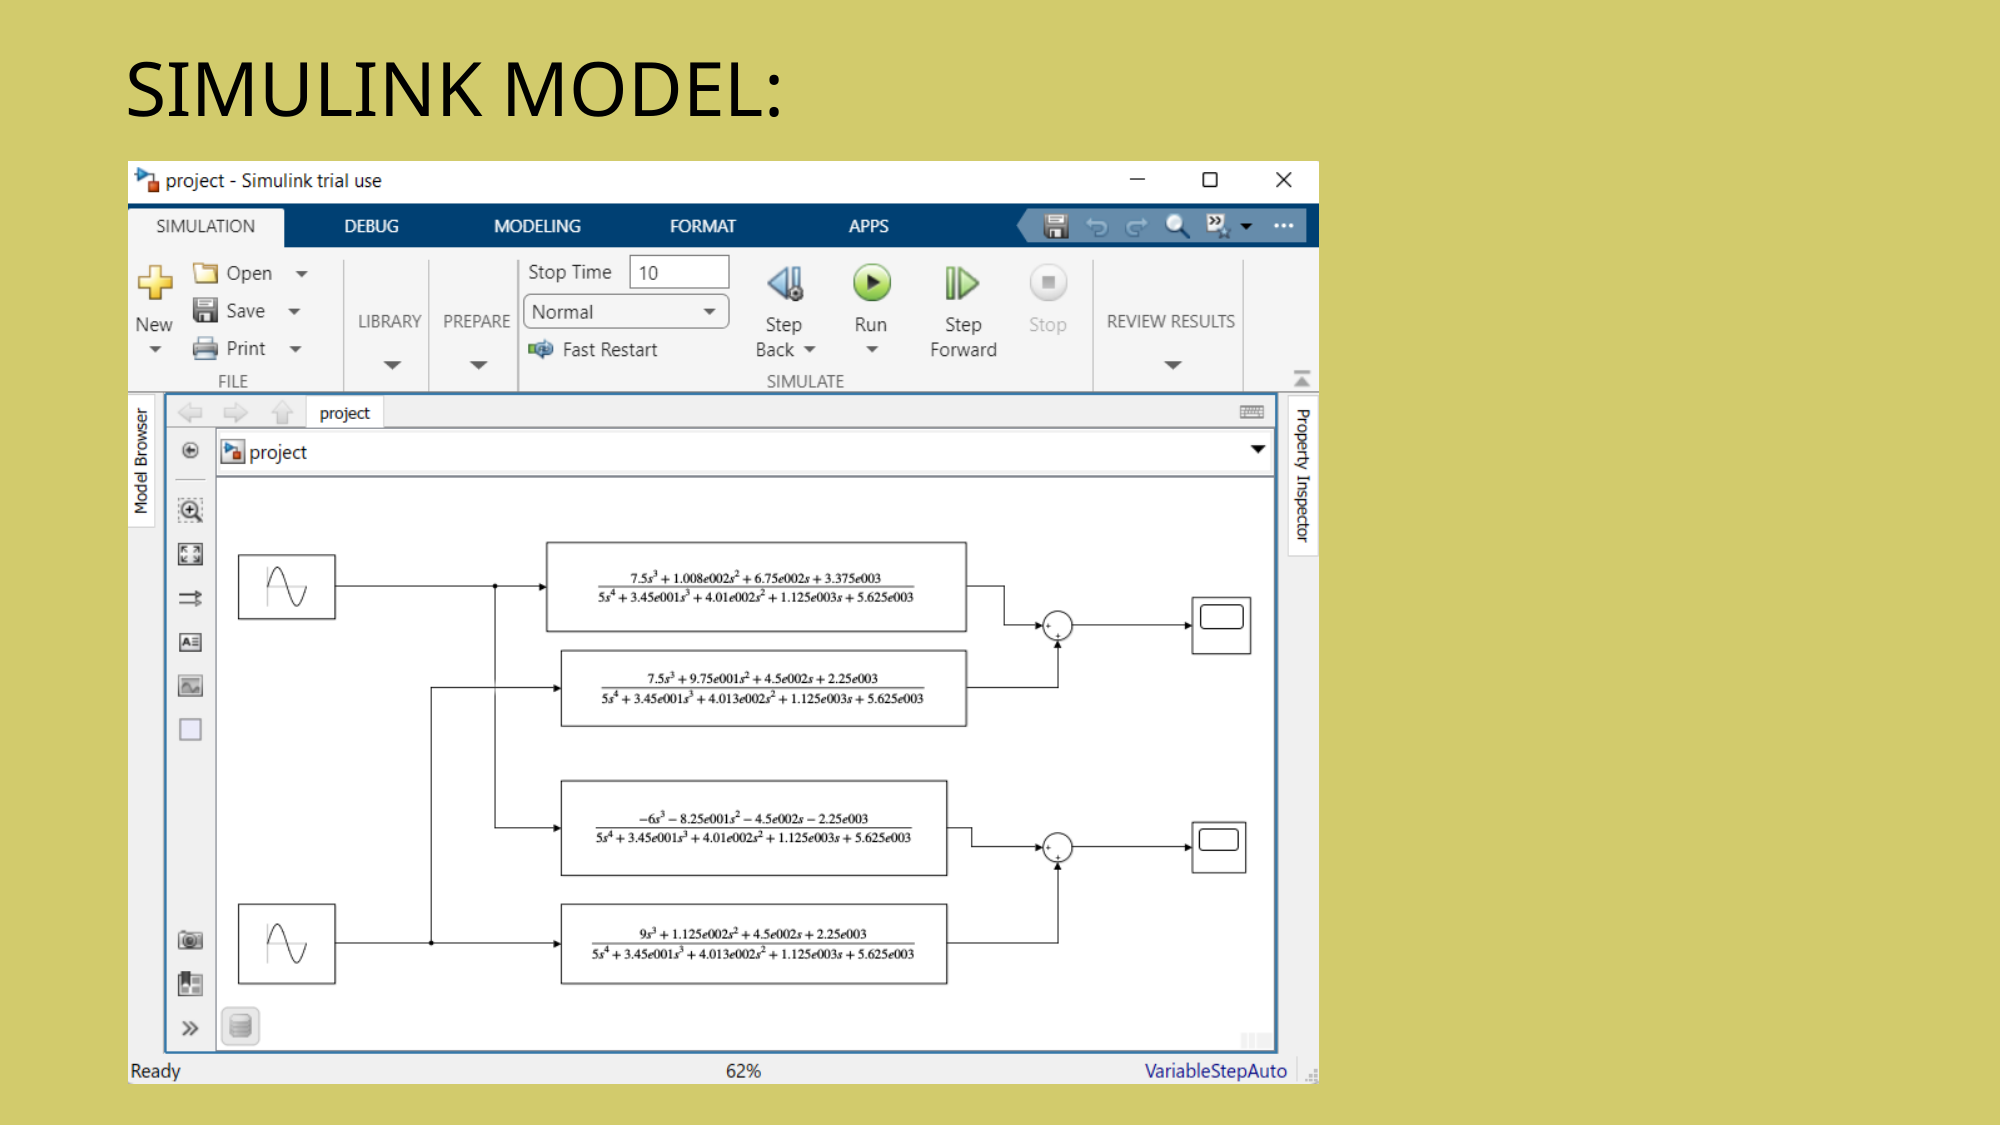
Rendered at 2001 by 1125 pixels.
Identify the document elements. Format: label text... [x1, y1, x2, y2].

picture [128, 161, 1319, 1084]
text_box SIMULINK MODEL: [110, 34, 800, 140]
